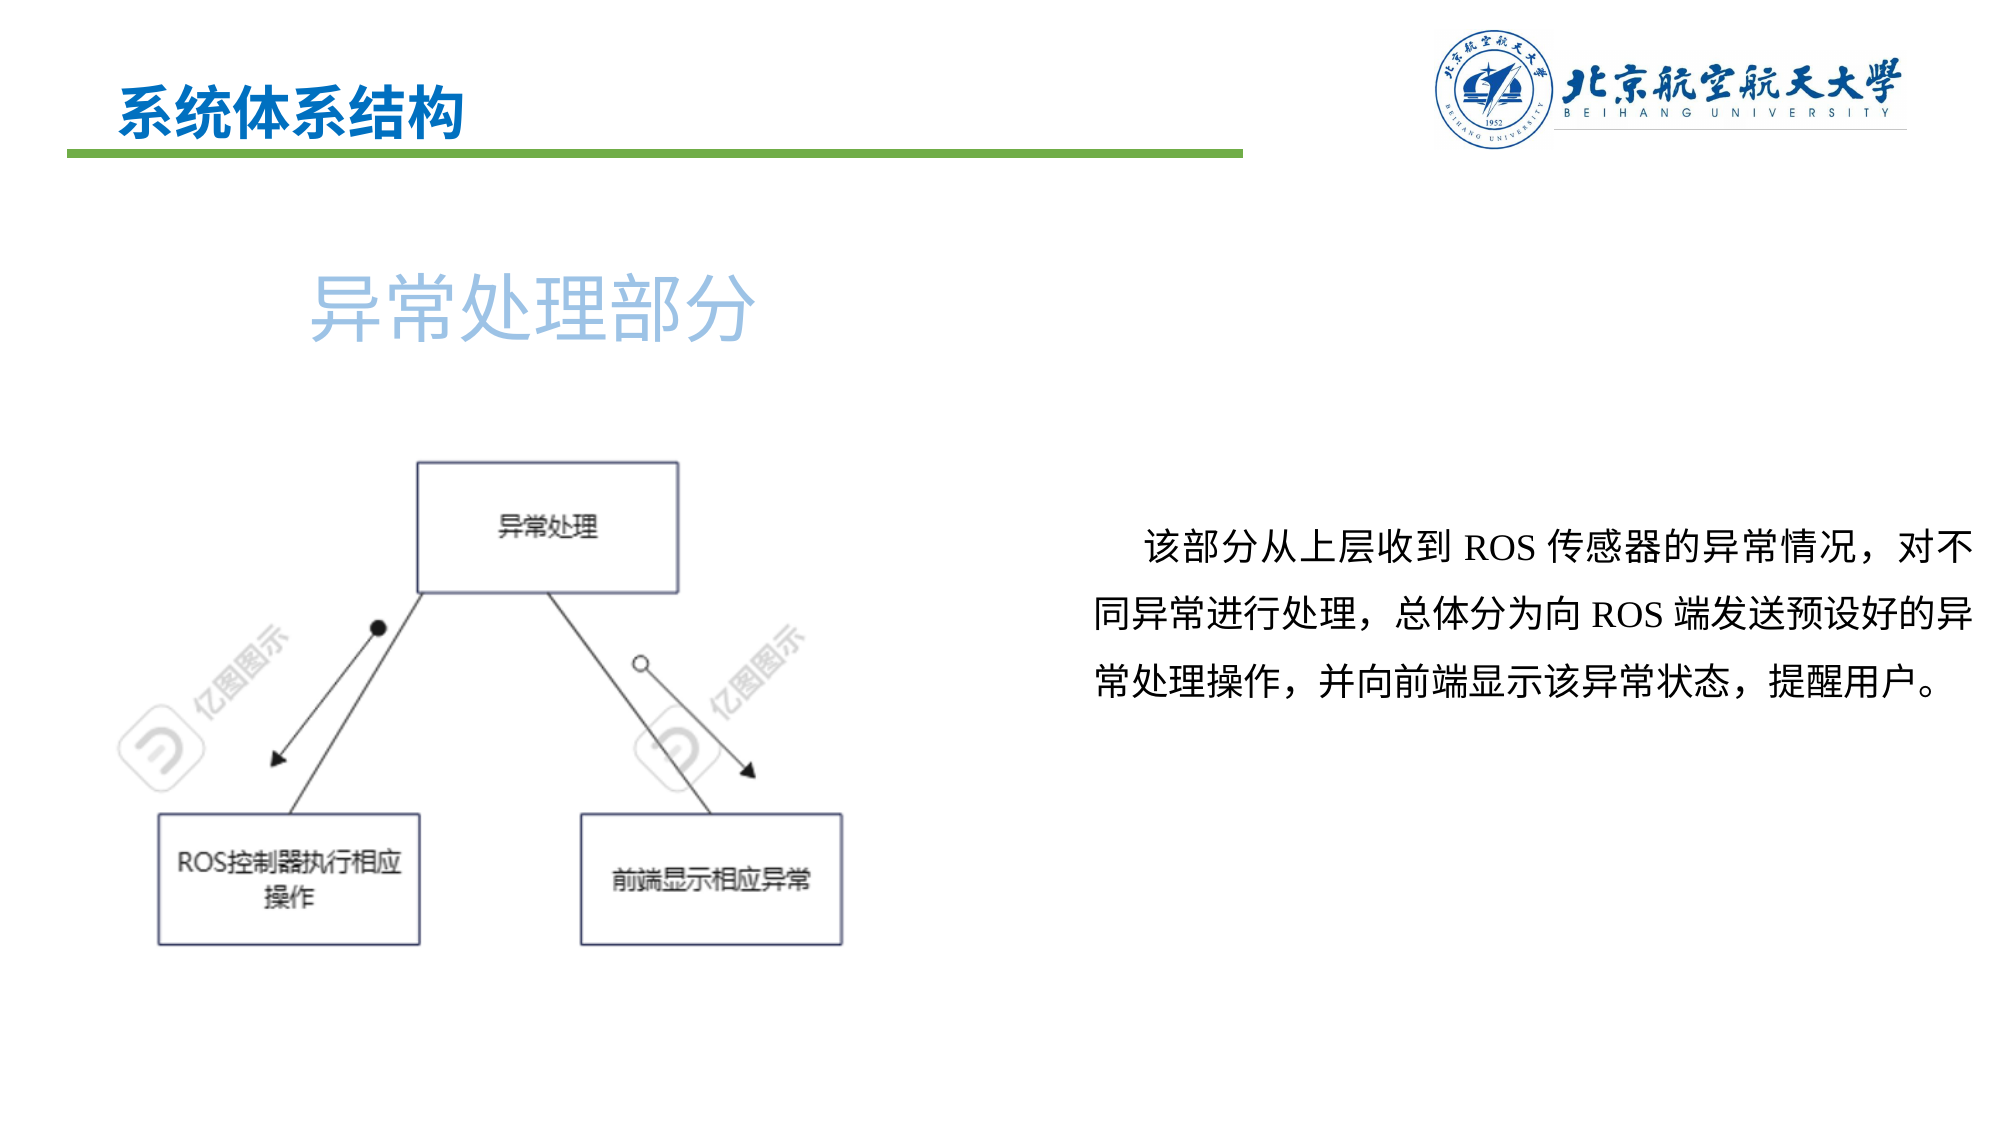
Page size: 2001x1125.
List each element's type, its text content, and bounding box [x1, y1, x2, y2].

title 系统体系结构 [33, 32, 549, 154]
text_box [67, 149, 1243, 158]
text_box 该部分从上层收到ROS传感器的异常情况，对不同异常进行处理，总体分为向ROS端发送预设好的异常处理操作，并向前端显示该异常状态，提醒用户。 [1078, 493, 1989, 711]
picture [67, 360, 934, 1056]
picture [1434, 29, 1907, 150]
text_box 异常处理部分 [290, 254, 776, 360]
